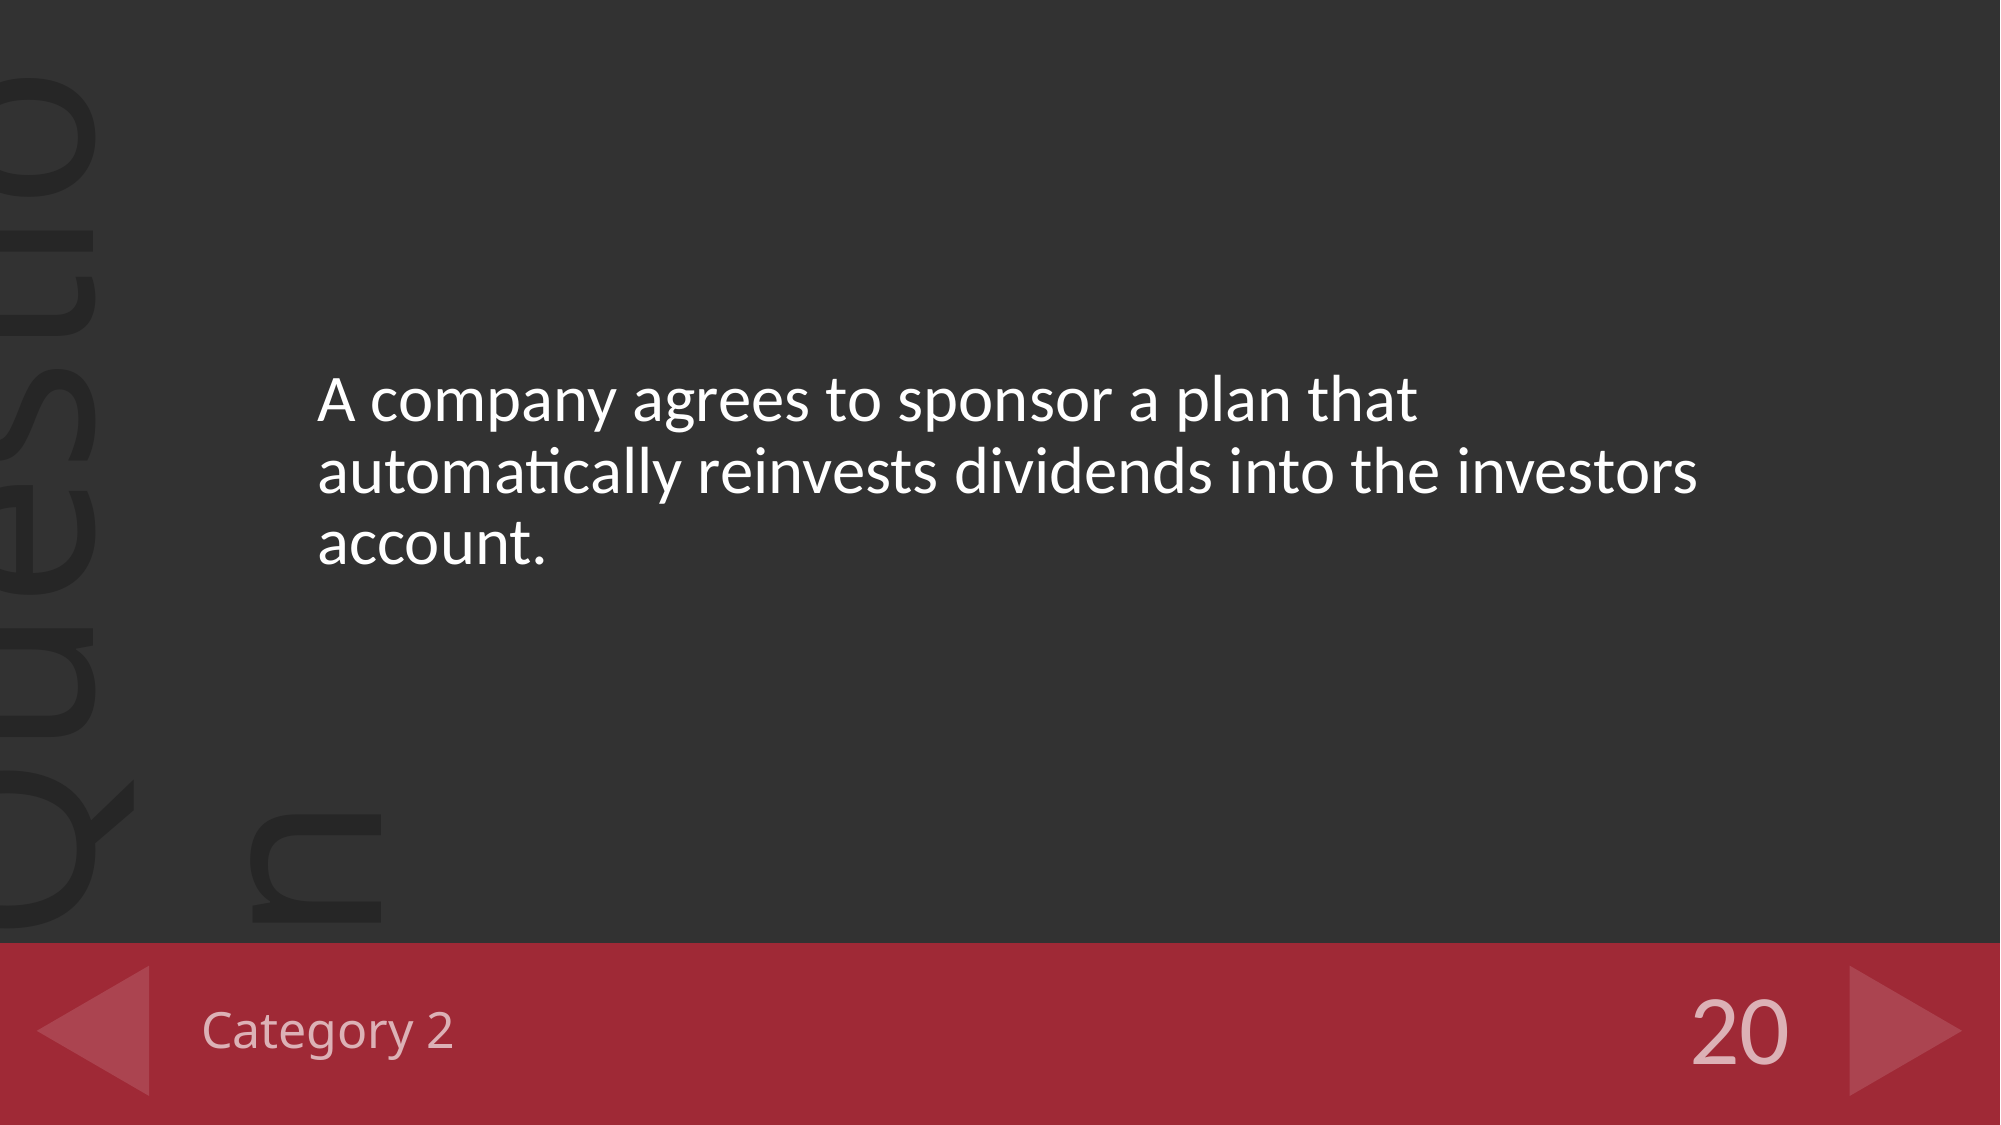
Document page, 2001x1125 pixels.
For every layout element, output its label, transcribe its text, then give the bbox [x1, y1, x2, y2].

list A company agrees to sponsor a plan that automatically reinvests dividends into the investors account. [302, 307, 1760, 636]
title Category 2 [185, 967, 1494, 1097]
list 20 [1494, 967, 1806, 1097]
